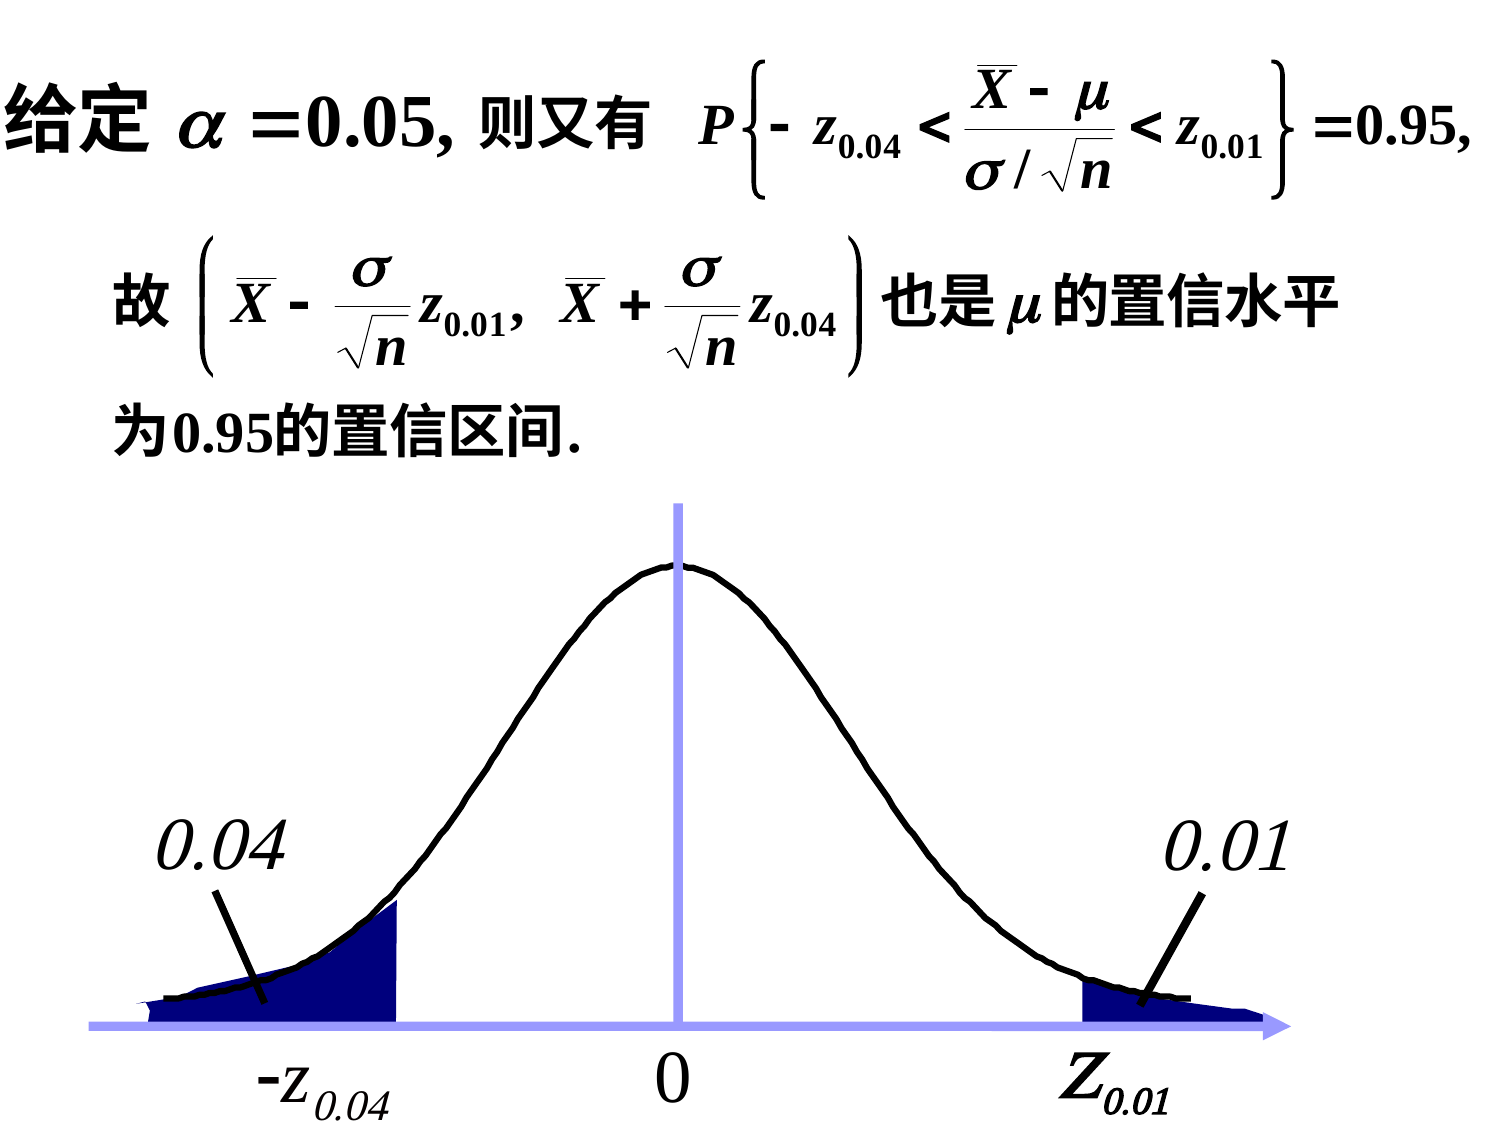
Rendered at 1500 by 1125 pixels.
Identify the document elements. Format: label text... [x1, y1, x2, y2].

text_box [111, 231, 1348, 472]
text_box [477, 54, 1500, 205]
text_box [136, 899, 397, 1024]
text_box [1082, 979, 1270, 1026]
text_box [1184, 1020, 1292, 1033]
text_box [163, 565, 677, 999]
text_box 0 [640, 1019, 708, 1125]
text_box Z0.01 [1043, 1023, 1184, 1125]
text_box [679, 565, 1191, 999]
text_box 0.01 [1143, 787, 1305, 893]
text_box -z0.04 [242, 1019, 455, 1125]
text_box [0, 77, 472, 179]
text_box 0.04 [135, 786, 297, 892]
